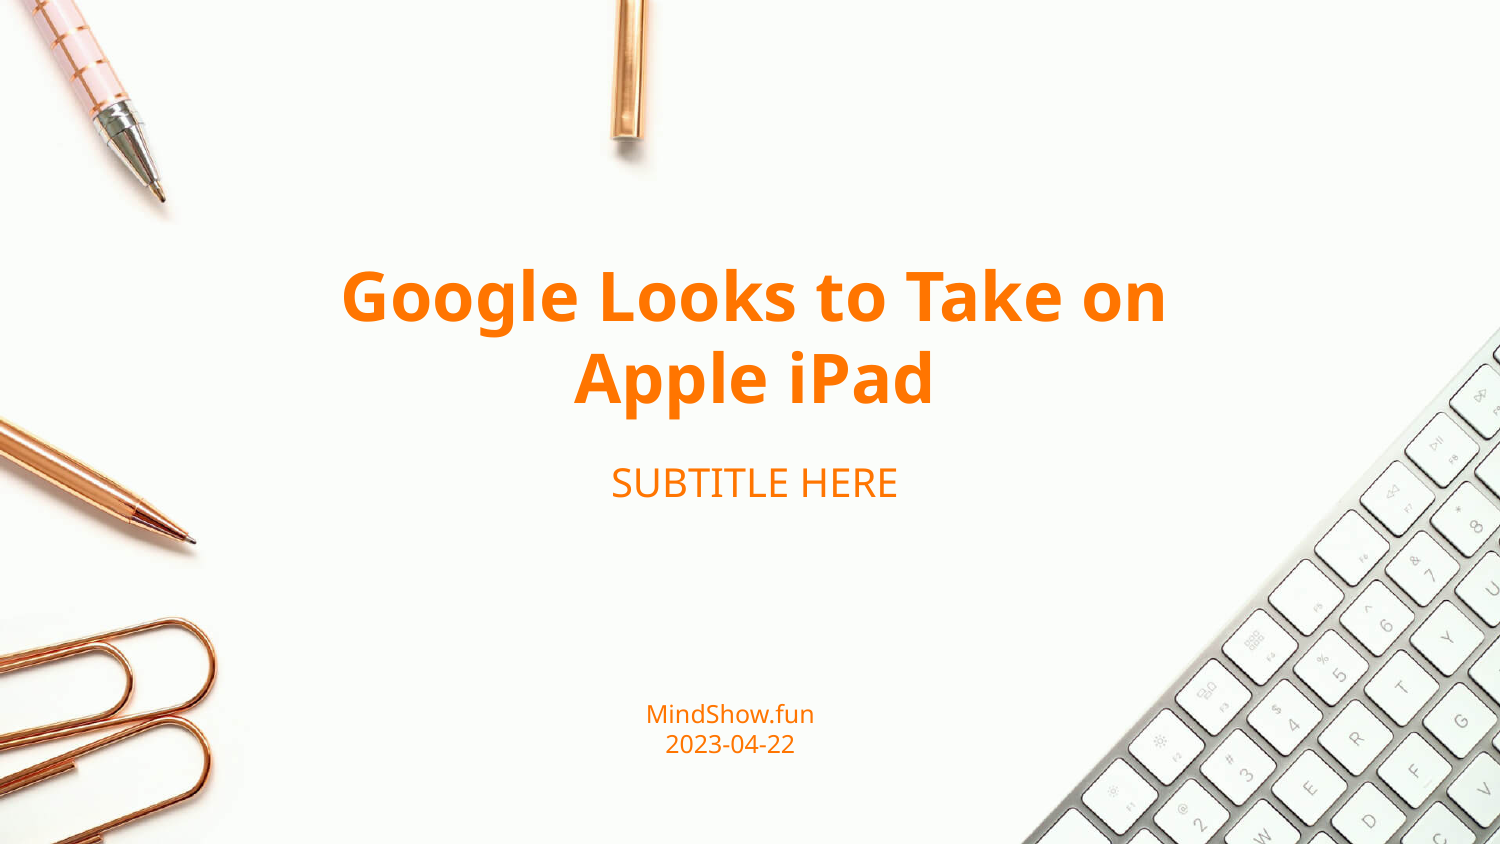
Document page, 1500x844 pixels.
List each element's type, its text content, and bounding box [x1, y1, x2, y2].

picture [0, 0, 1500, 844]
text_box SUBTITLE HERE [252, 450, 1258, 569]
text_box Google Looks to Take on Apple iPad [252, 181, 1258, 425]
text_box MindShow.fun 2023-04-22 [359, 691, 1102, 783]
